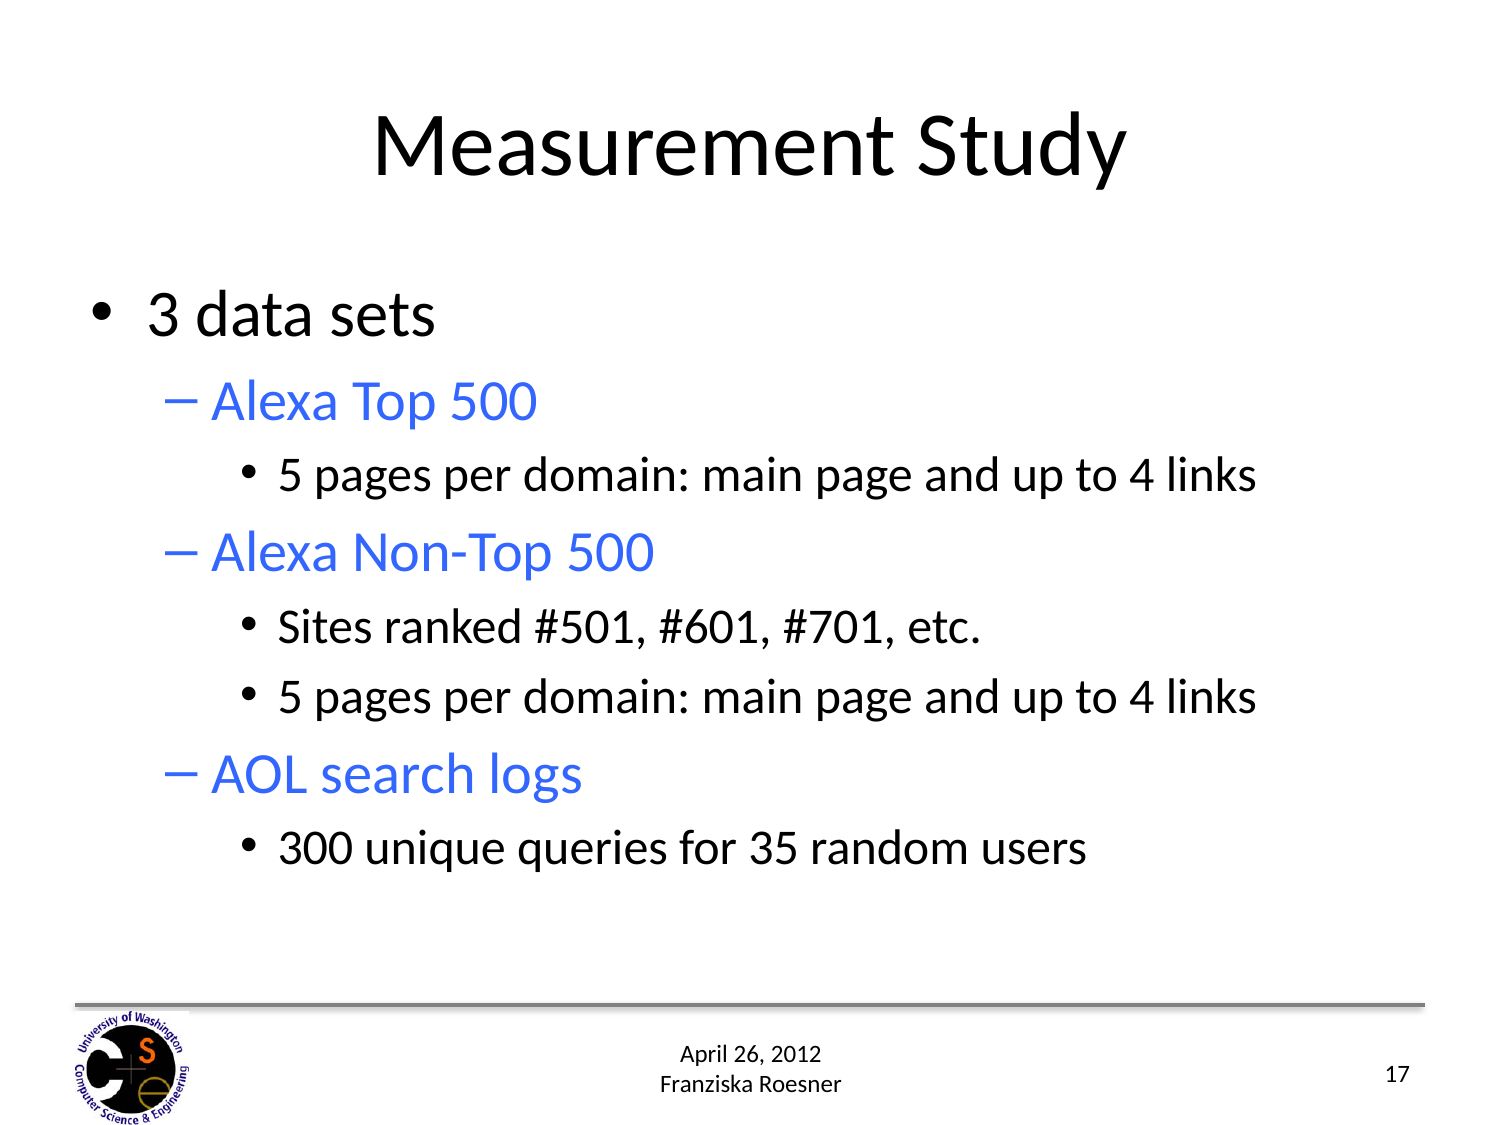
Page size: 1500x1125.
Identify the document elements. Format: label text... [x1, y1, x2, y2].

list 3 data sets Alexa Top 500 5 pages per domain: main page and up to 4 links Alexa Non-Top 500 Sites ranked #501, #601, #701, etc. 5 pages per domain: main page and up to 4 links AOL search logs 300 unique queries for 35 random users [75, 262, 1425, 1003]
text_box April 26, 2012 Franziska Roesner [507, 1030, 995, 1105]
slide_number 17 [1074, 1042, 1425, 1103]
title Measurement Study [75, 45, 1425, 233]
picture [74, 1010, 190, 1125]
